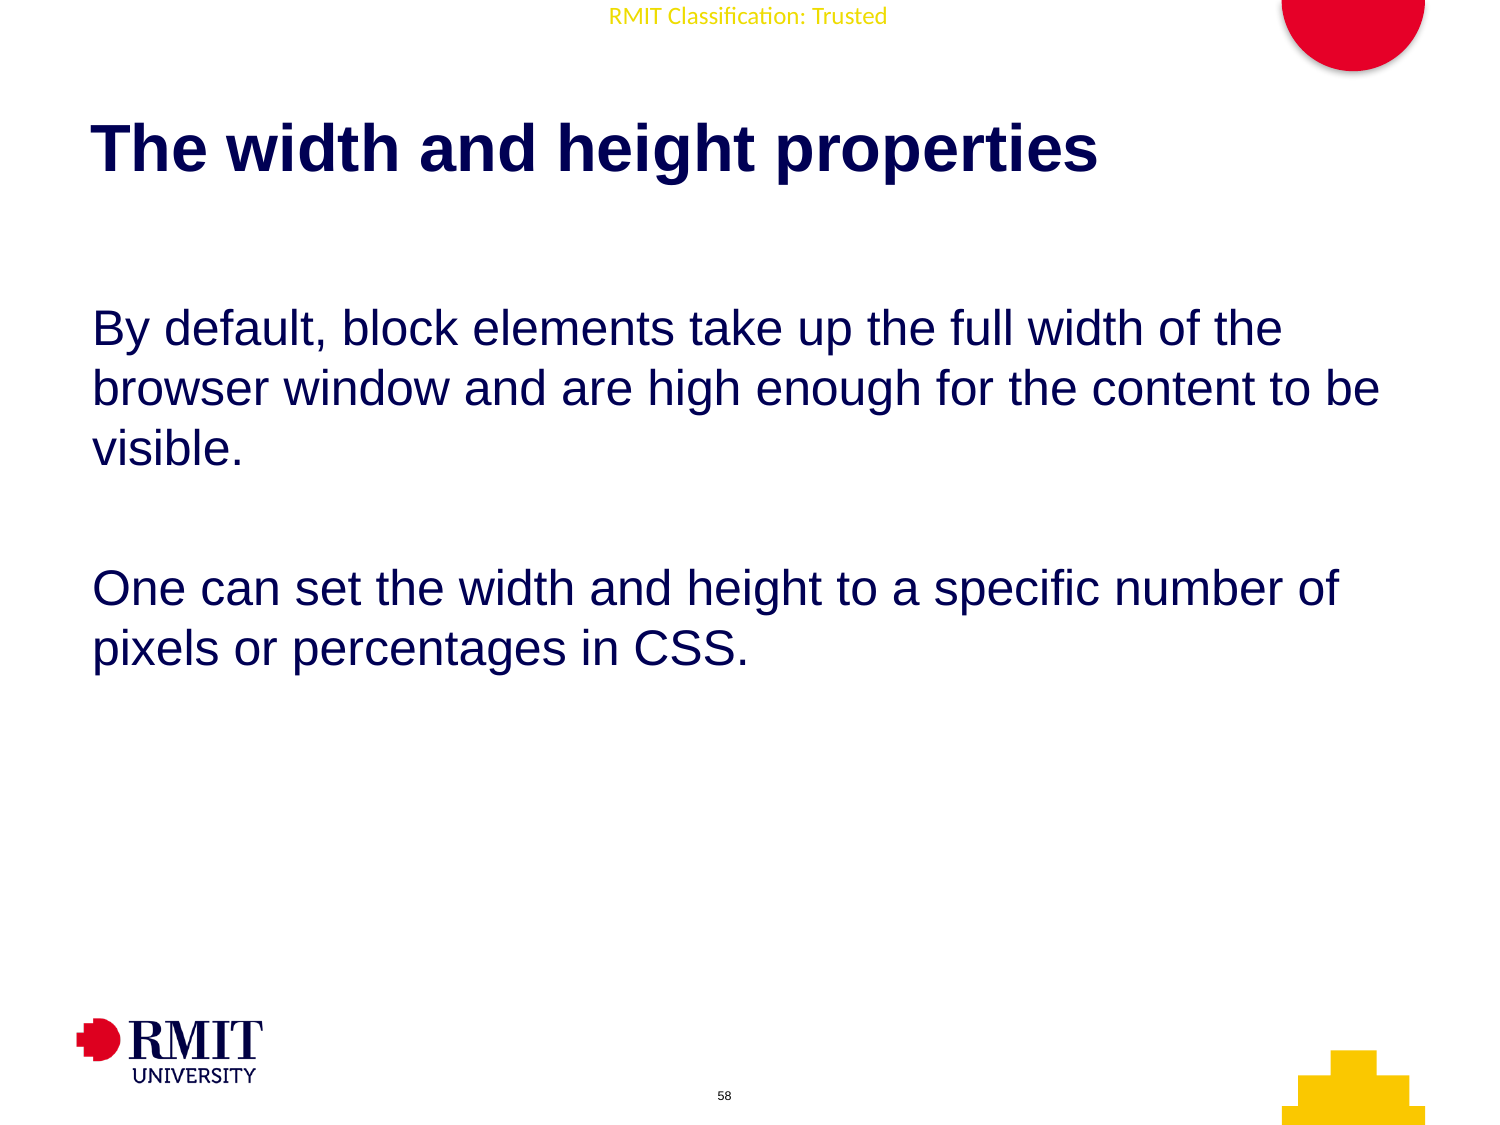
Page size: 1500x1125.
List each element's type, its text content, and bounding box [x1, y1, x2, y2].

list By default, block elements take up the full width of the browser window and are high enough for the content to be visible. One can set the width and height to a specific number of pixels or percentages in CSS. [75, 288, 1425, 952]
title The width and height properties [75, 23, 1237, 267]
picture [57, 1001, 281, 1102]
